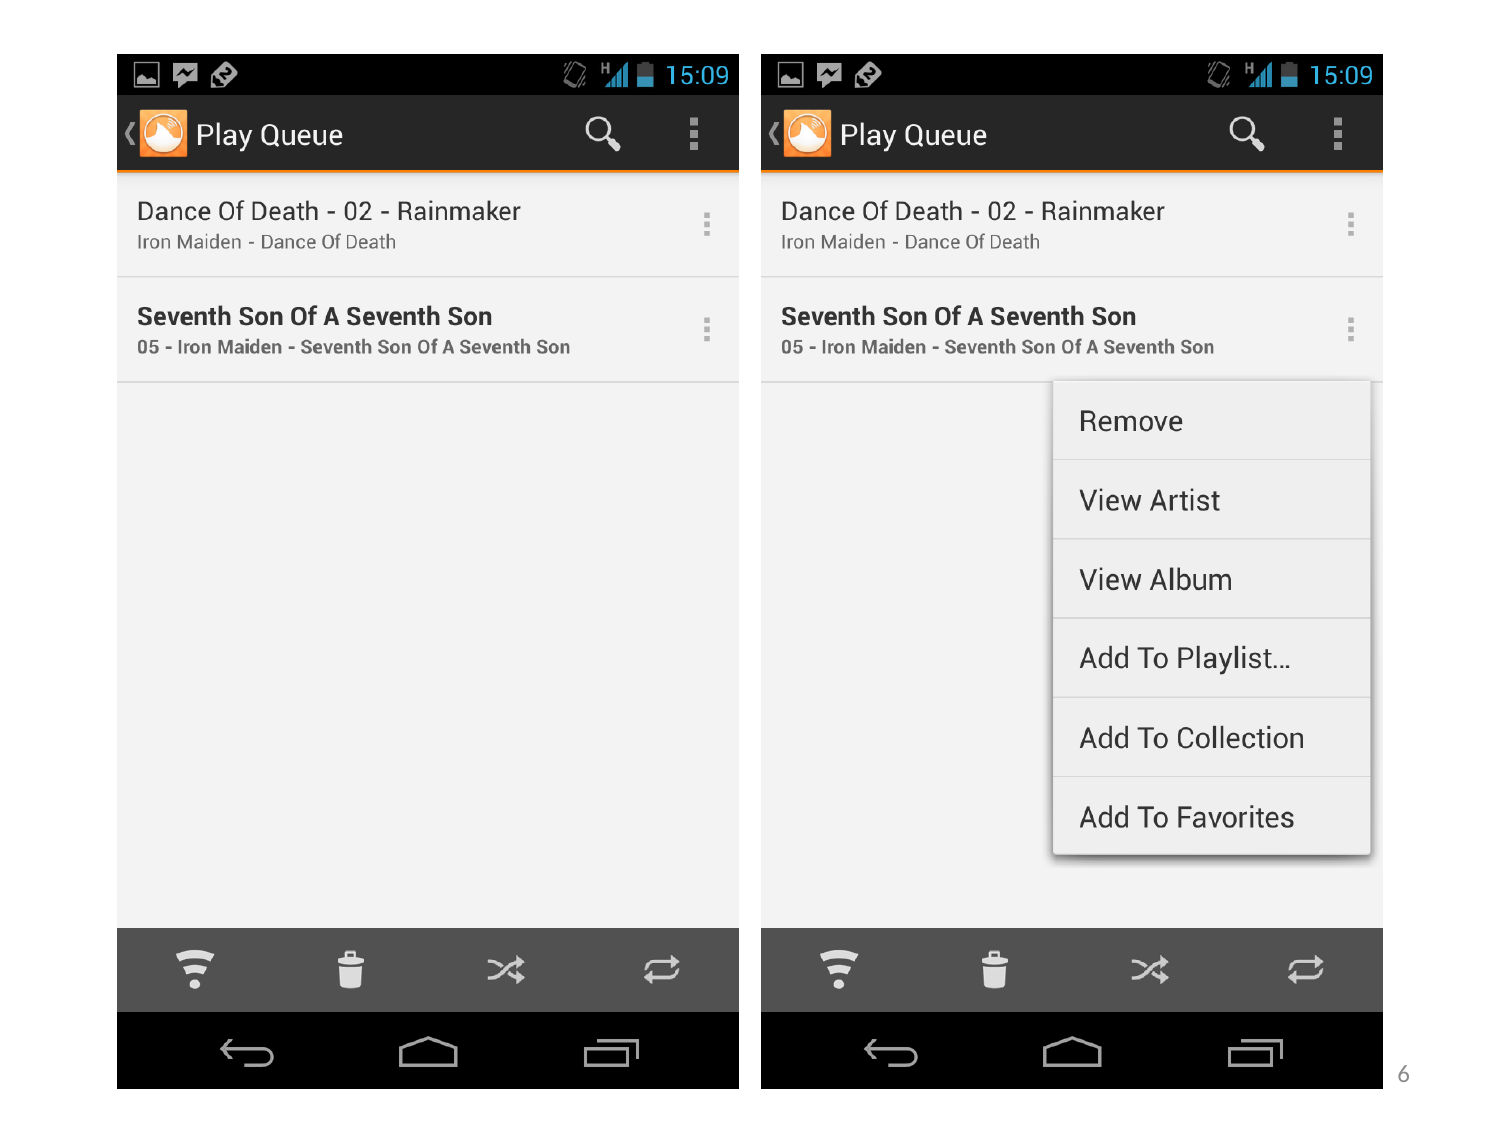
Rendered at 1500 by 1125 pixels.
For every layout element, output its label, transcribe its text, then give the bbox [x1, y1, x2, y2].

picture [117, 54, 739, 1089]
slide_number 6 [1074, 1042, 1425, 1103]
picture [761, 54, 1383, 1089]
